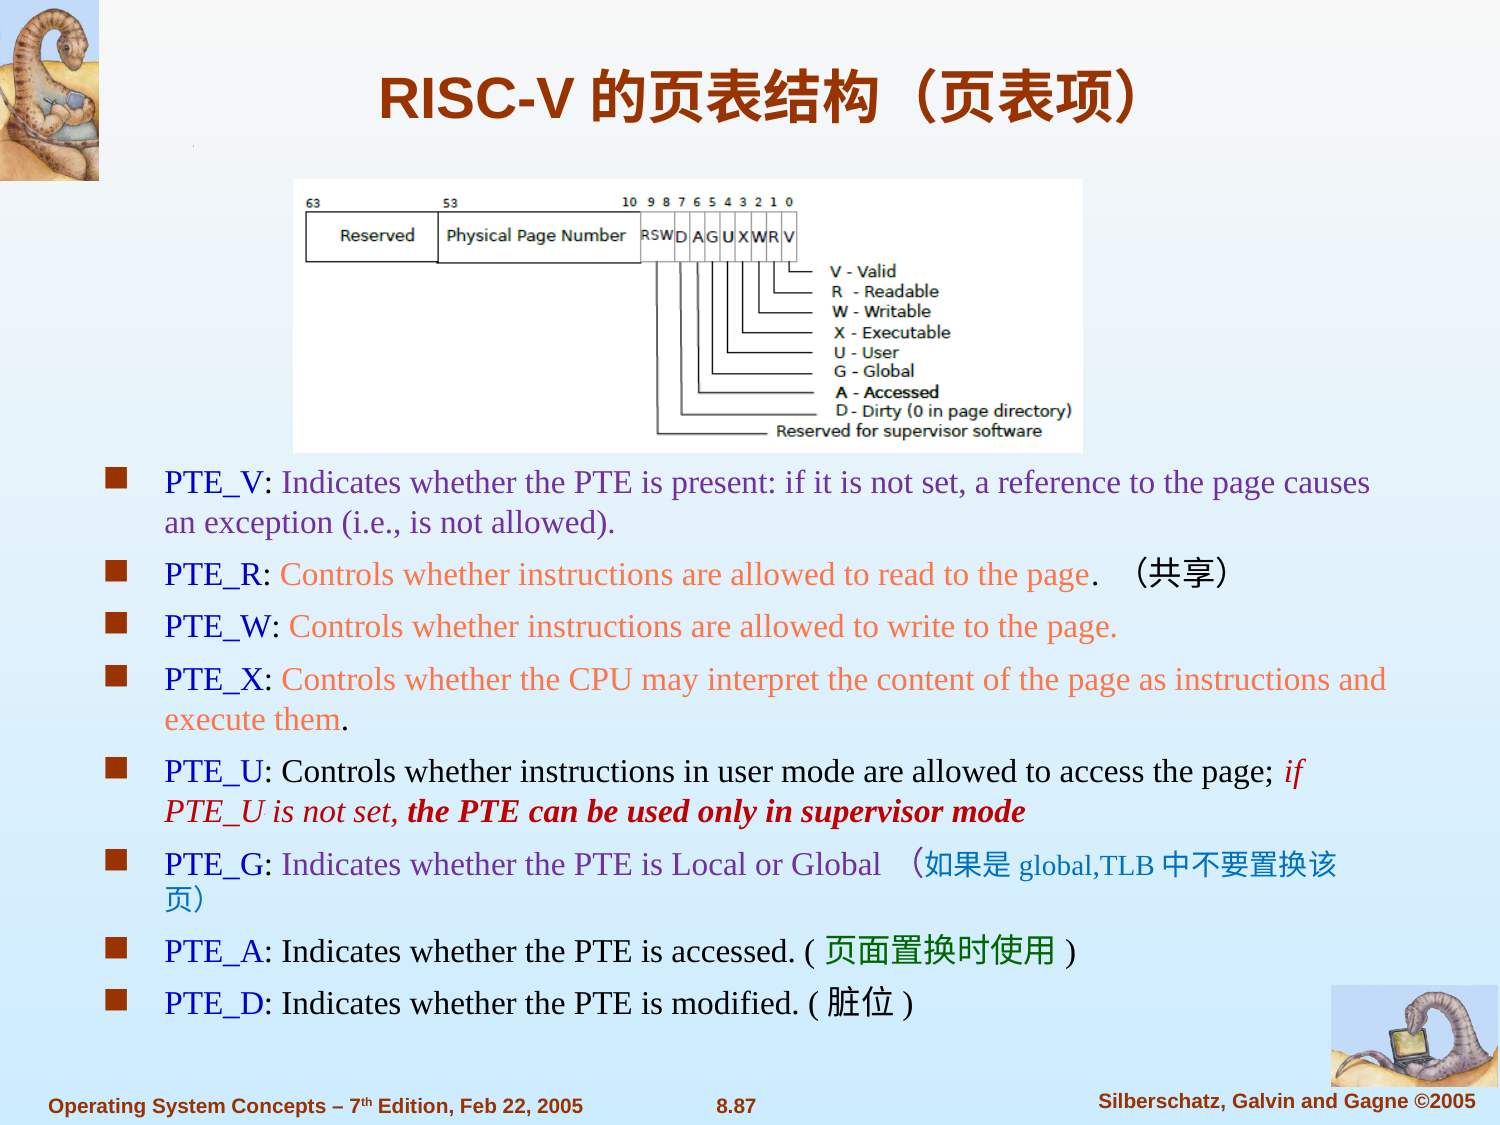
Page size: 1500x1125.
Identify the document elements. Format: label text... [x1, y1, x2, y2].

picture [0, 0, 99, 181]
picture [1331, 985, 1498, 1087]
picture [293, 179, 1083, 453]
text_box RISC-V的页表结构（页表项） [112, 37, 1438, 138]
text_box PTE_V: Indicates whether the PTE is present: if it is not set, a reference to the page causes an exception (i.e., is not allowed). PTE_R: Controls whether instructions are allowed to read to the page. （共享） PTE_W: Controls whether instructions are allowed to write to the page. PTE_X: Controls whether the CPU may interpret the content of the page as instructions and execute them. PTE_U: Controls whether instructions in user mode are allowed to access the page; if PTE_U is not set, the PTE can be used only in supervisor mode PTE_G: Indicates whether the PTE is Local or Global（如果是global,TLB中不要置换该页） PTE_A: Indicates whether the PTE is accessed. (页面置换时使用) PTE_D: Indicates whether the PTE is modified. (脏位) [93, 452, 1410, 1023]
